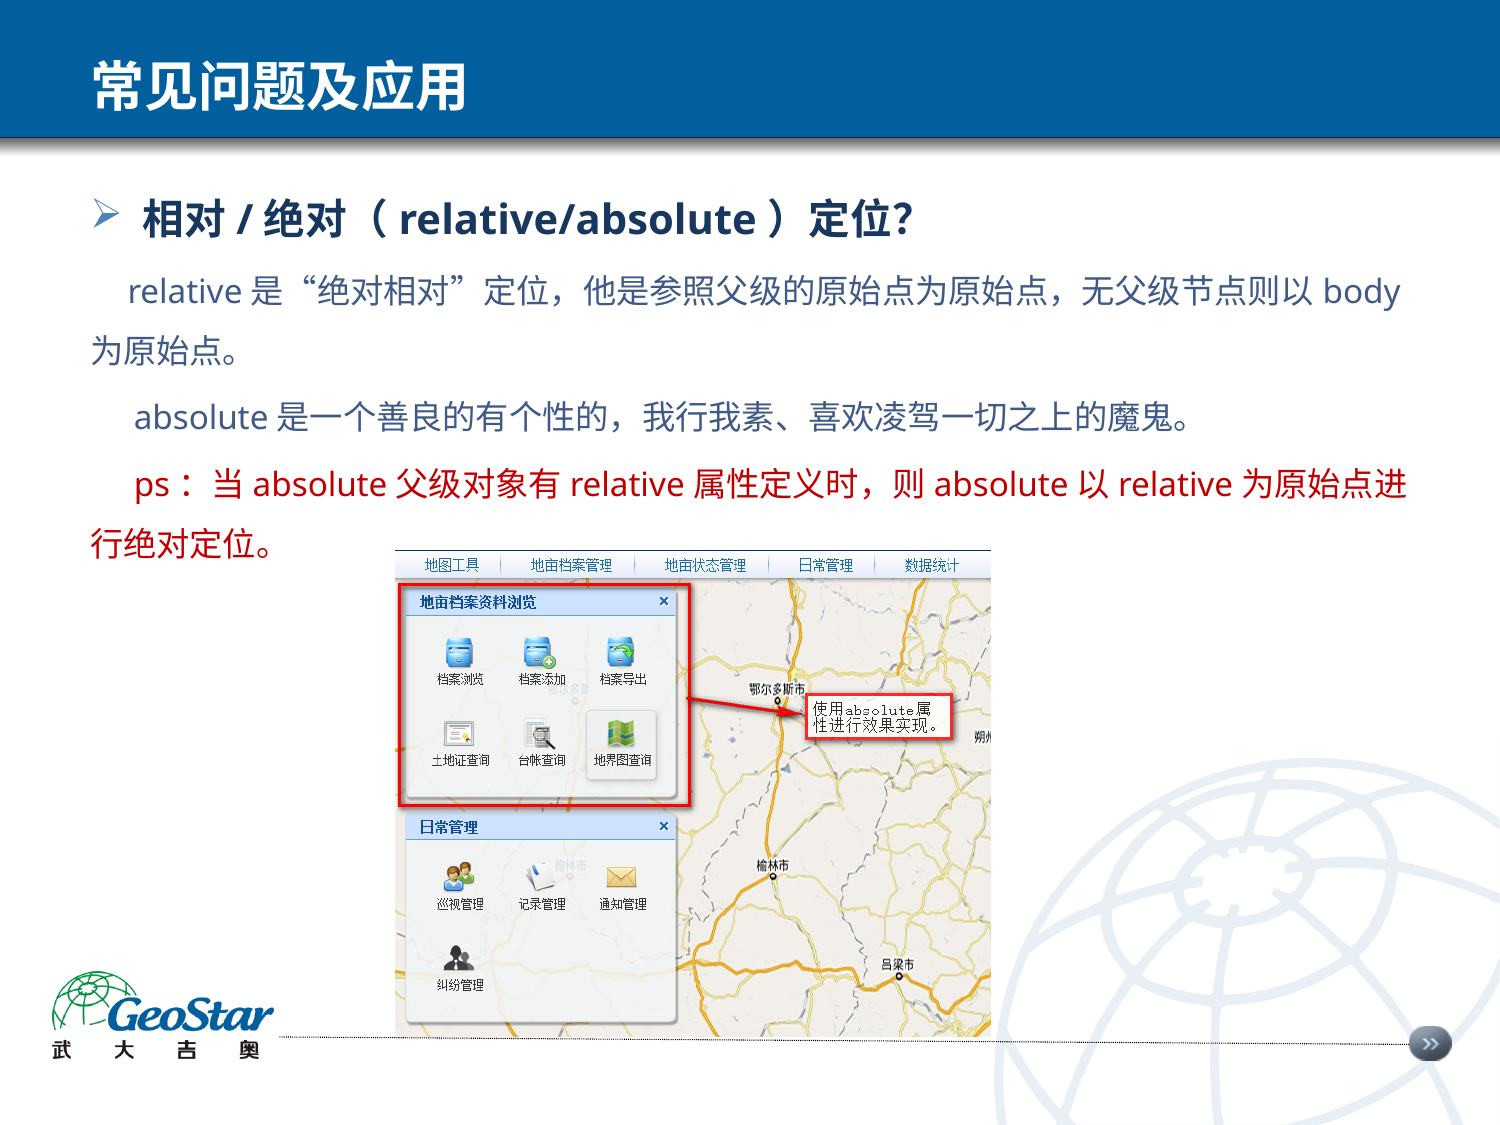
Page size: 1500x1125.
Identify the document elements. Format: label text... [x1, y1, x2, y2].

picture [0, 137, 1500, 157]
picture [52, 971, 274, 1059]
footer [1278, 1018, 1454, 1060]
list 相对/绝对（relative/absolute）定位？ relative是“绝对相对”定位，他是参照父级的原始点为原始点，无父级节点则以body为原始点。 absolute是一个善良的有个性的，我行我素、喜欢凌驾一切之上的魔鬼。 ps：当absolute父级对象有relative属性定义时，则absolute以relative为原始点进行绝对定位。 [75, 160, 1425, 904]
picture [395, 550, 1500, 1125]
title 常见问题及应用 [75, 45, 1425, 138]
